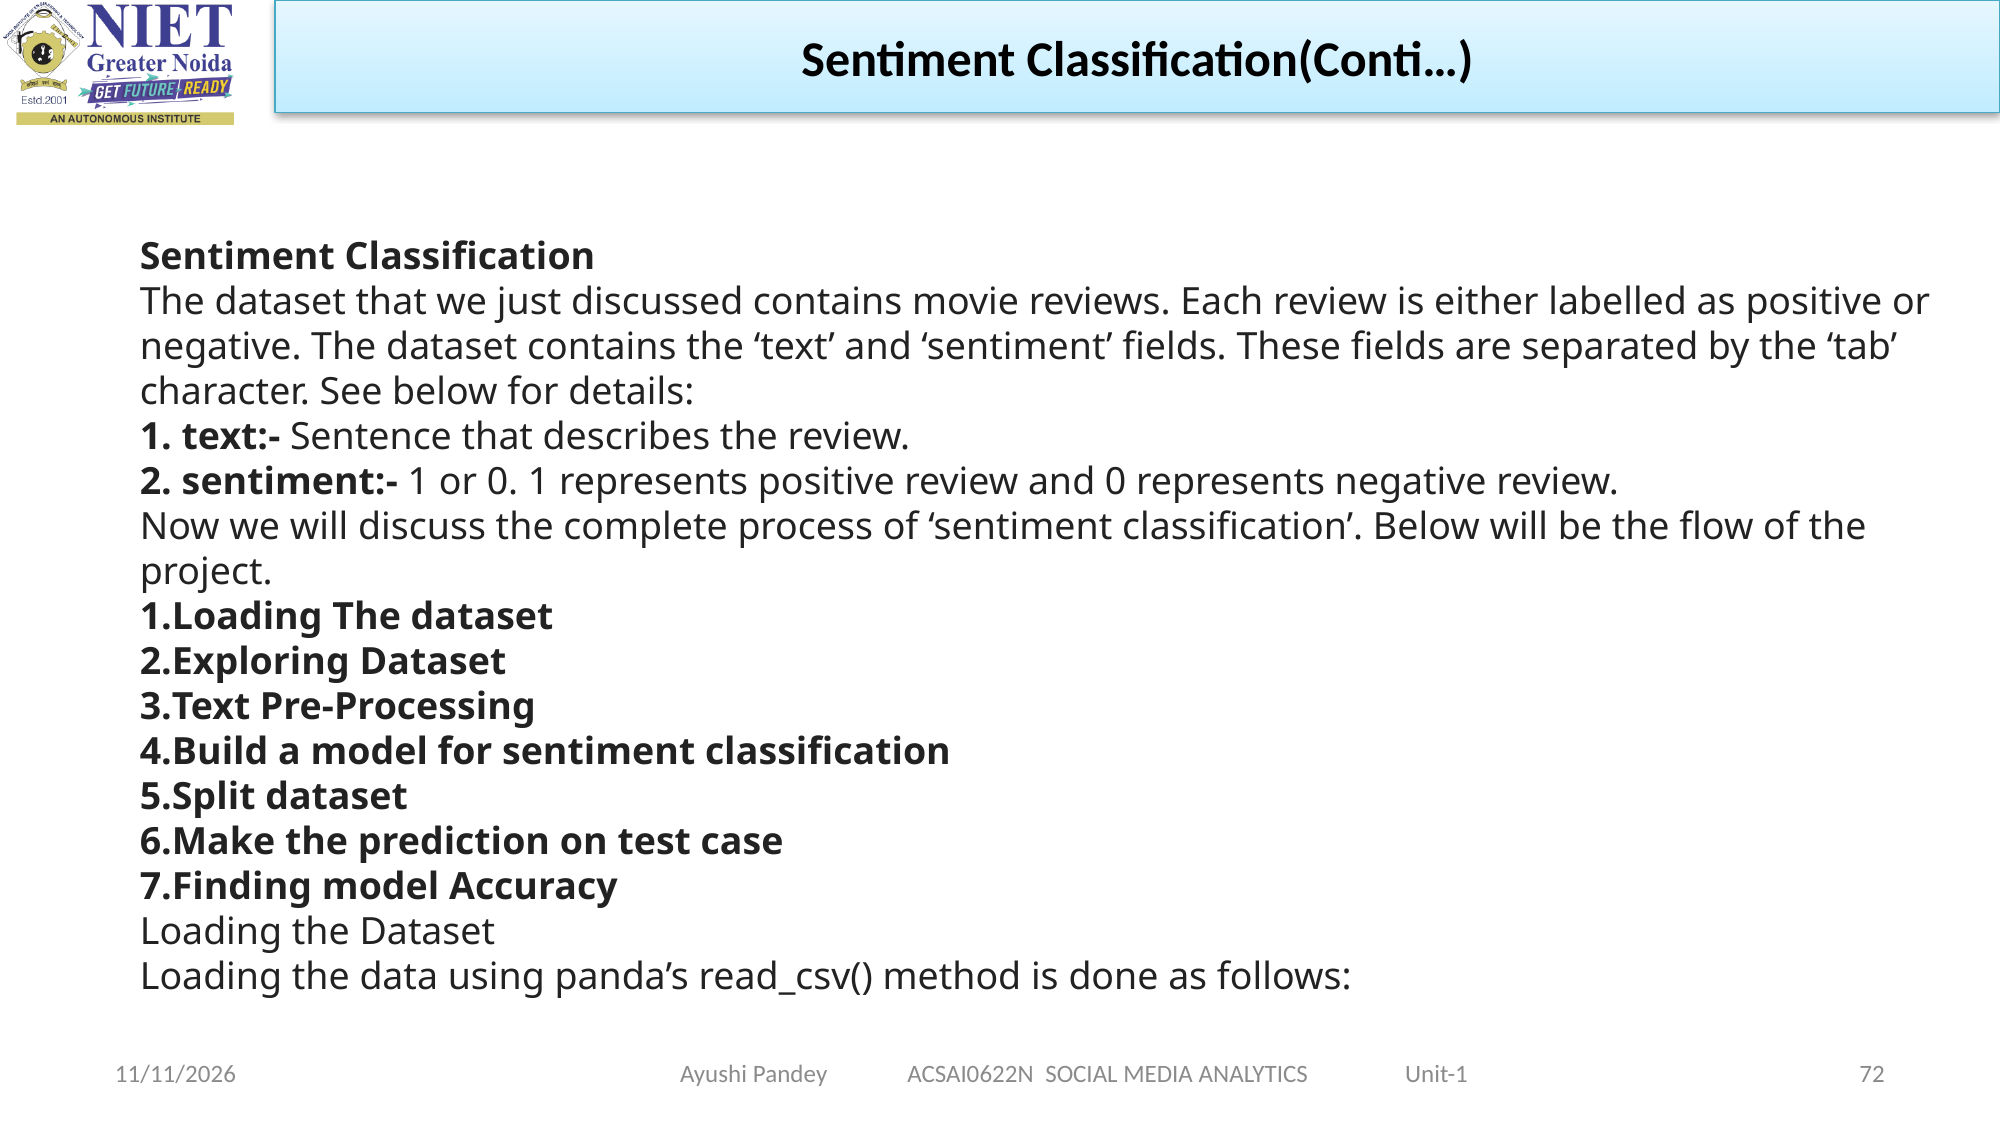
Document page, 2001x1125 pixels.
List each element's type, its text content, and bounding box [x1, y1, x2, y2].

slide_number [99, 1042, 567, 1103]
footer Ayushi Pandey ACSAI0622N SOCIAL MEDIA ANALYTICS Unit-1 [662, 1042, 1433, 1103]
text_box Sentiment Classification(Conti…) [274, 0, 2000, 113]
slide_number 72 [1433, 1042, 1900, 1103]
picture [3, 2, 234, 125]
text_box Sentiment Classification The dataset that we just discussed contains movie reviews. Each review is either labelled as positive or negative. The dataset contains the ‘text’ and ‘sentiment’ fields. These fields are separated by the ‘tab’ character. See below for details: 1. text:- Sentence that describes the review. 2. sentiment:- 1 or 0. 1 represents positive review and 0 represents negative review. Now we will discuss the complete process of ‘sentiment classification’. Below will be the flow of the project. Loading The dataset Exploring Dataset Text Pre-Processing Build a model for sentiment classification Split dataset Make the prediction on test case Finding model Accuracy Loading the Dataset Loading the data using panda’s read_csv() method is done as follows: [124, 224, 2000, 1005]
